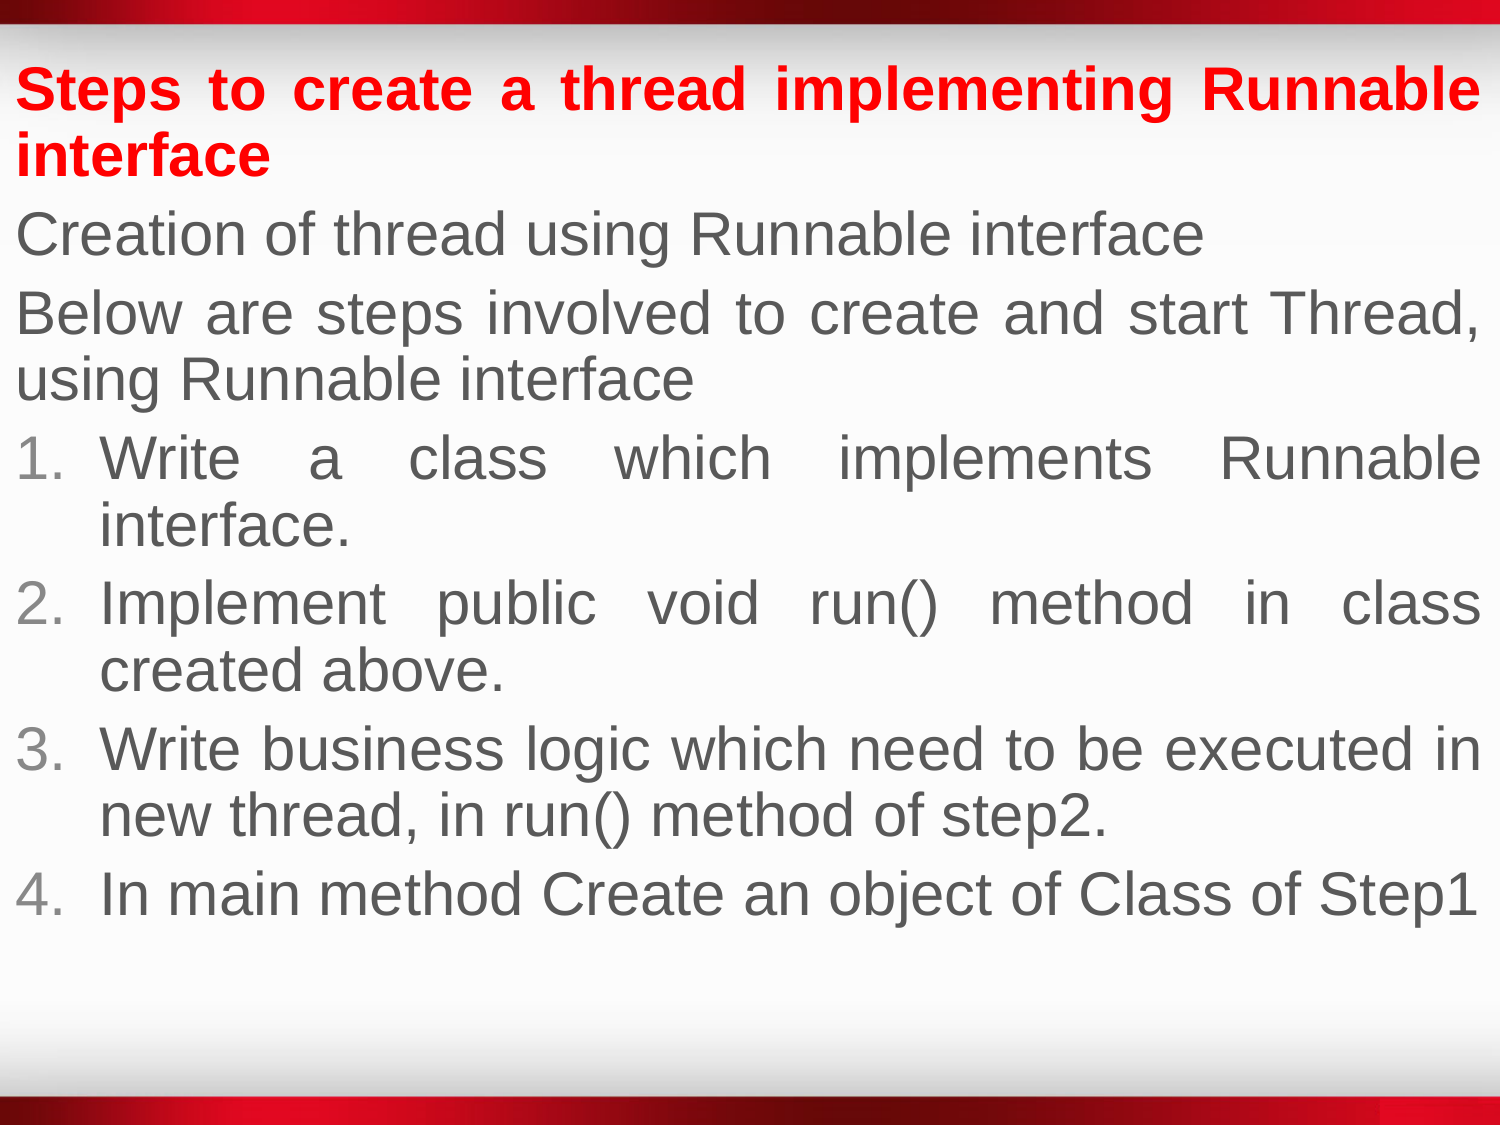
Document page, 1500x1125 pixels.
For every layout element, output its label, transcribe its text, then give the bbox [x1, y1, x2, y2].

subtitle Steps to create a thread implementing Runnable interface Creation of thread using Runnable interface Below are steps involved to create and start Thread, using Runnable interface Write a class which implements Runnable interface. Implement public void run() method in class created above. Write business logic which need to be executed in new thread, in run() method of step2. In main method Create an object of Class of Step1 [0, 49, 1500, 1125]
picture [0, 0, 1500, 49]
